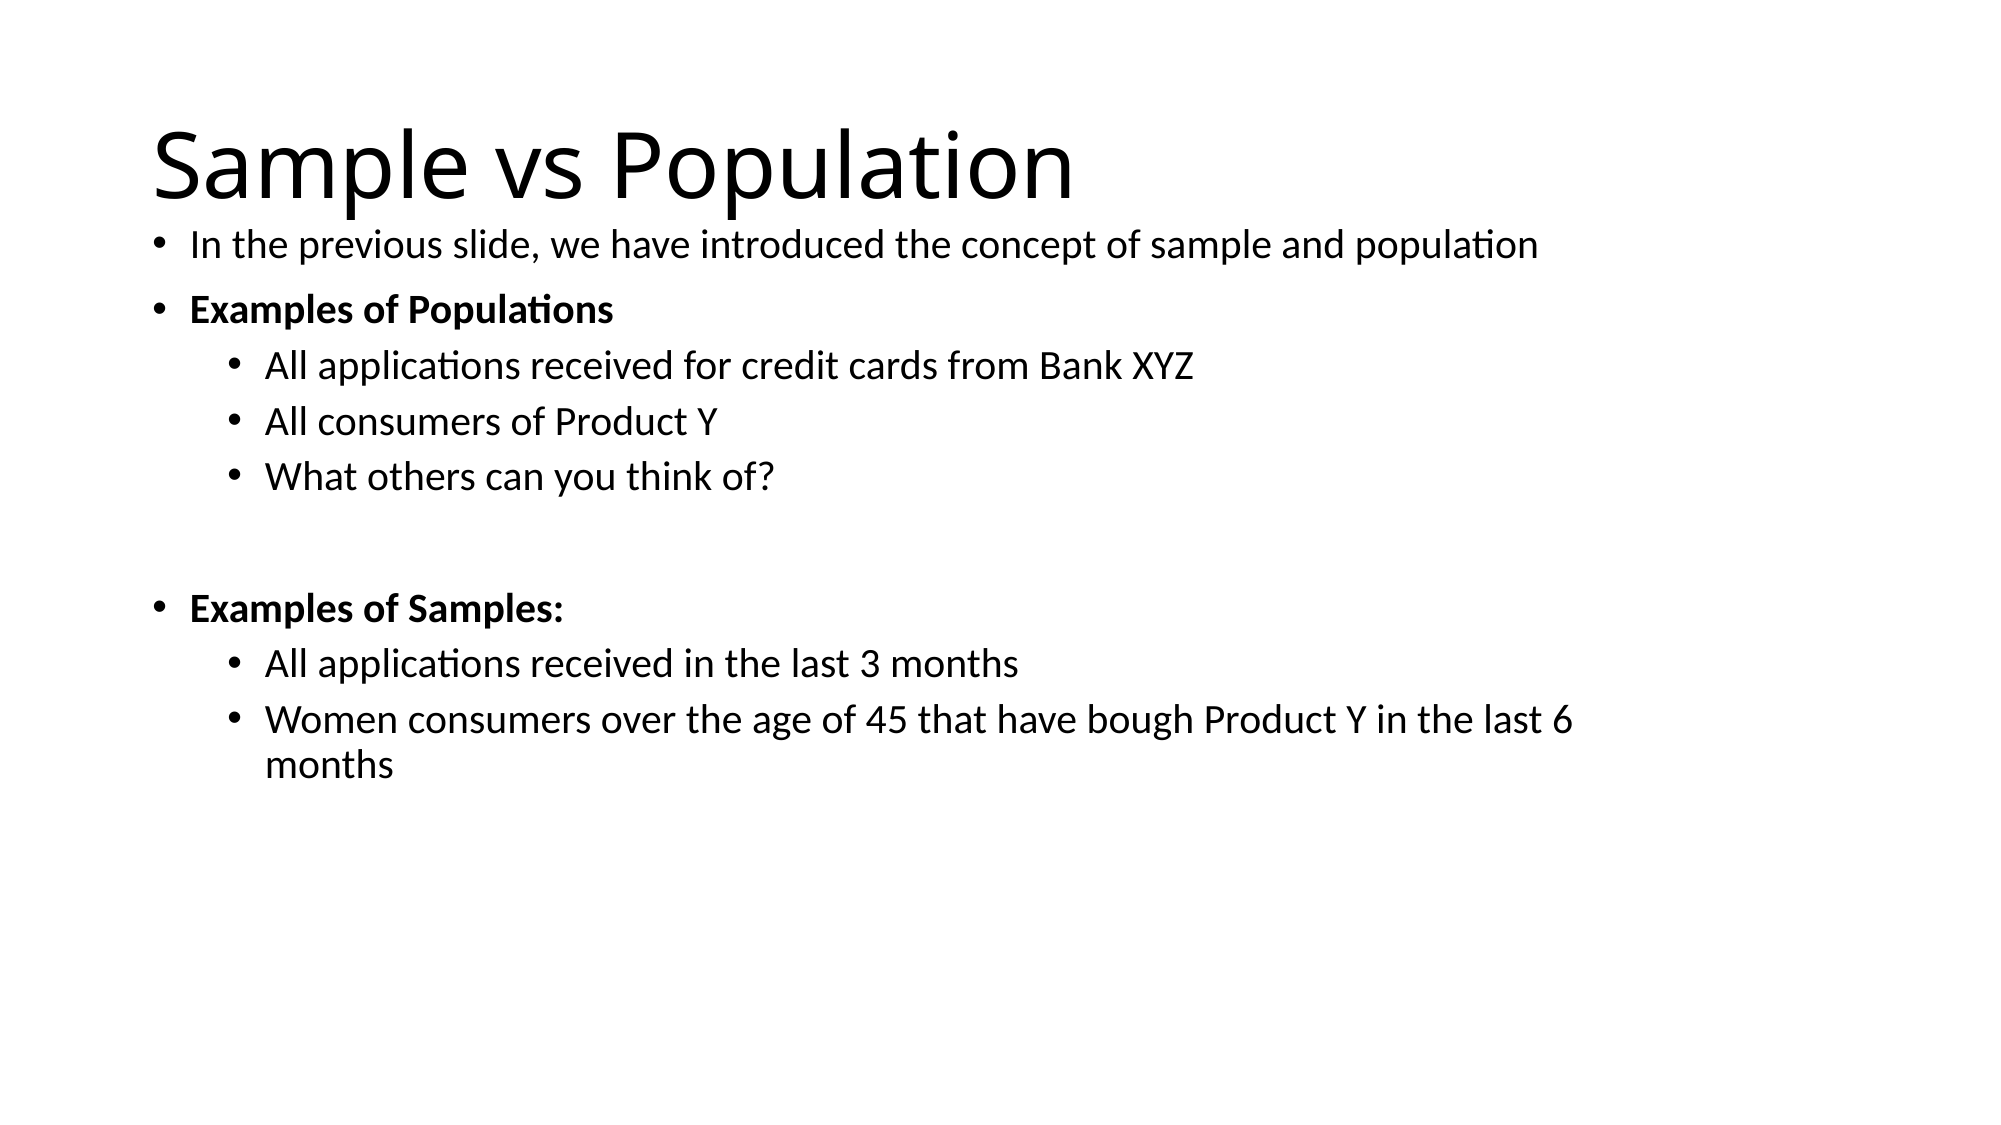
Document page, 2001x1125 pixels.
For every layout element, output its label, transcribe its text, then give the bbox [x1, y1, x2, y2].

title Sample vs Population [137, 59, 1863, 278]
list In the previous slide, we have introduced the concept of sample and population Examples of Populations All applications received for credit cards from Bank XYZ All consumers of Product Y What others can you think of? Examples of Samples: All applications received in the last 3 months Women consumers over the age of 45 that have bough Product Y in the last 6 months [137, 214, 1600, 965]
